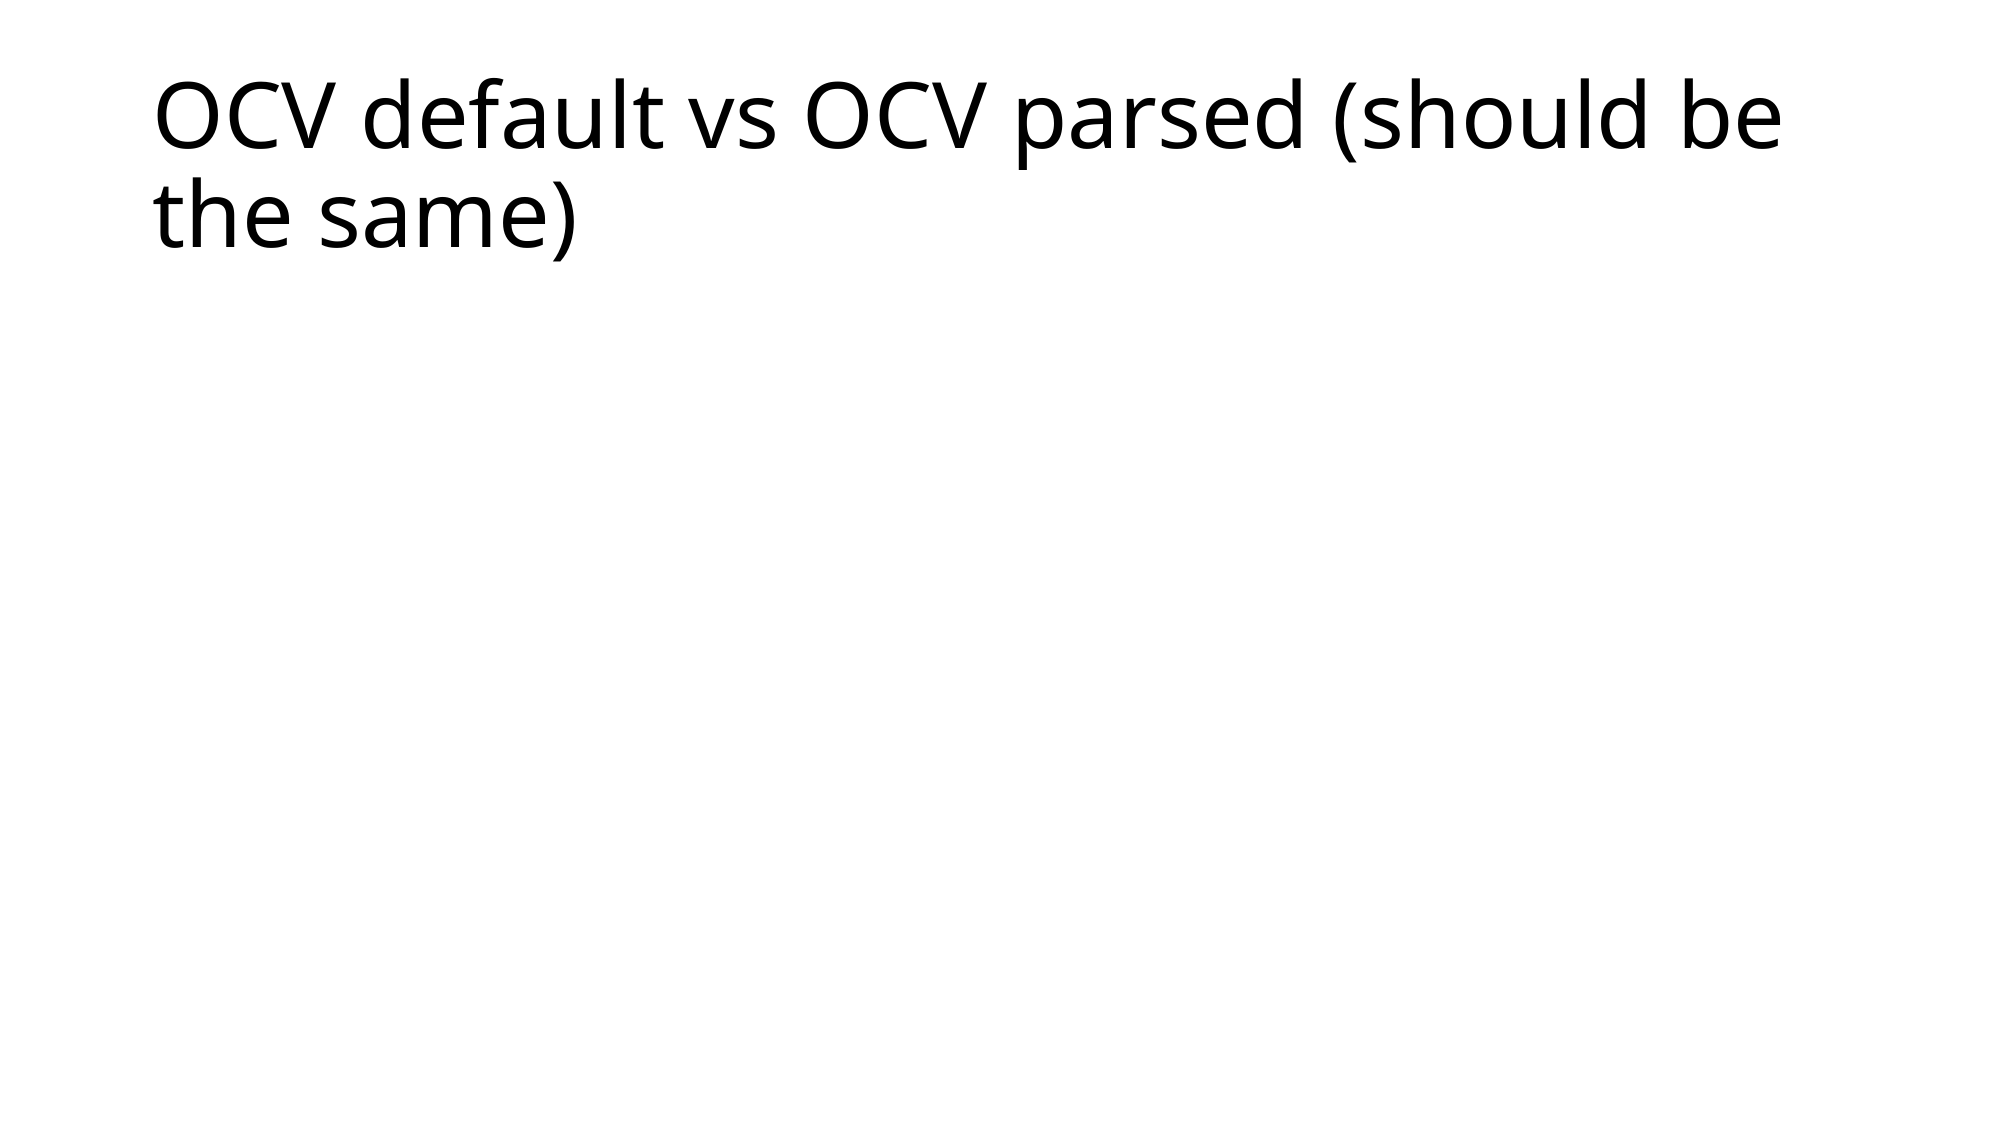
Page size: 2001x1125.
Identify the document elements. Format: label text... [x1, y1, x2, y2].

title OCV default vs OCV parsed (should be the same) [137, 59, 1863, 278]
